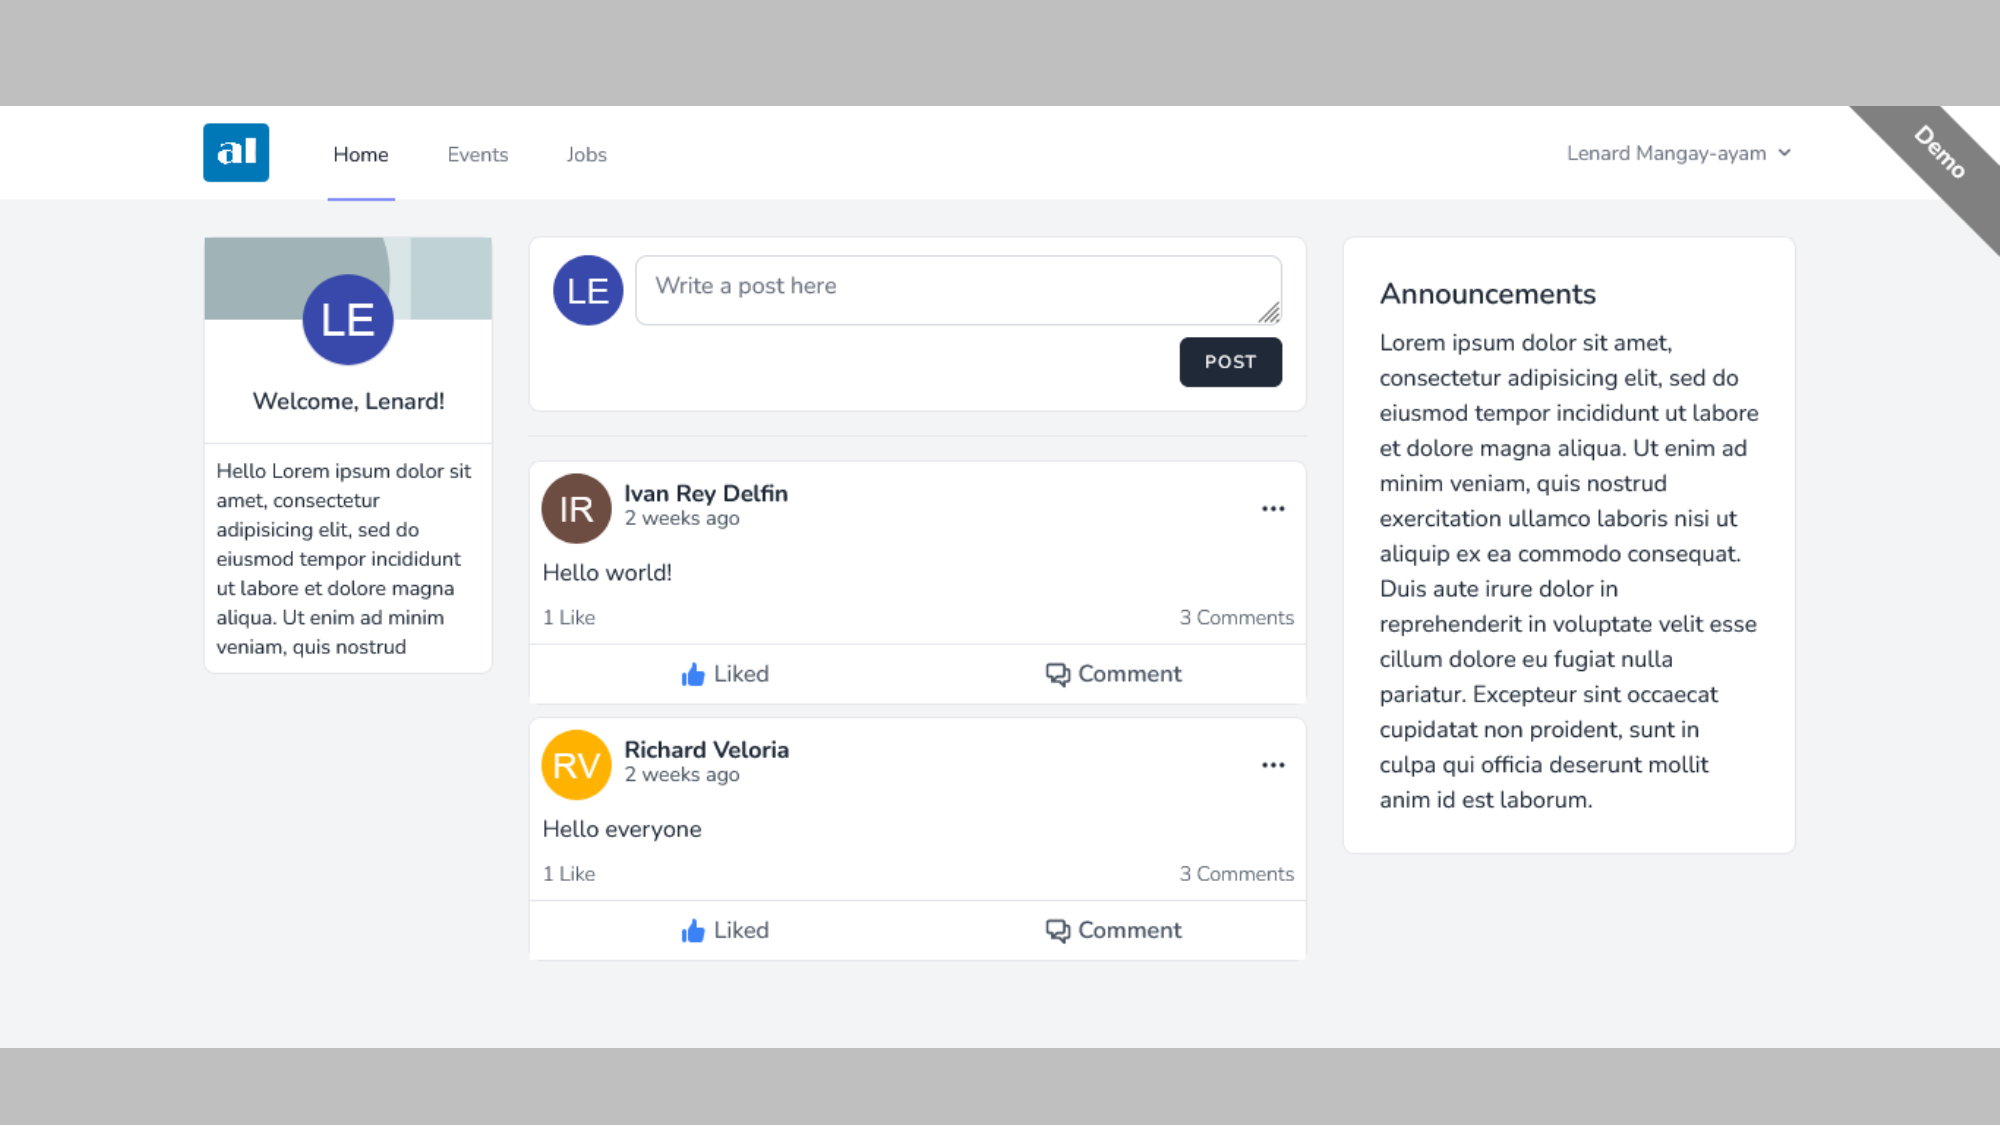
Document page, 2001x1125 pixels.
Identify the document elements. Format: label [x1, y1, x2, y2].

picture [0, 106, 2000, 1048]
